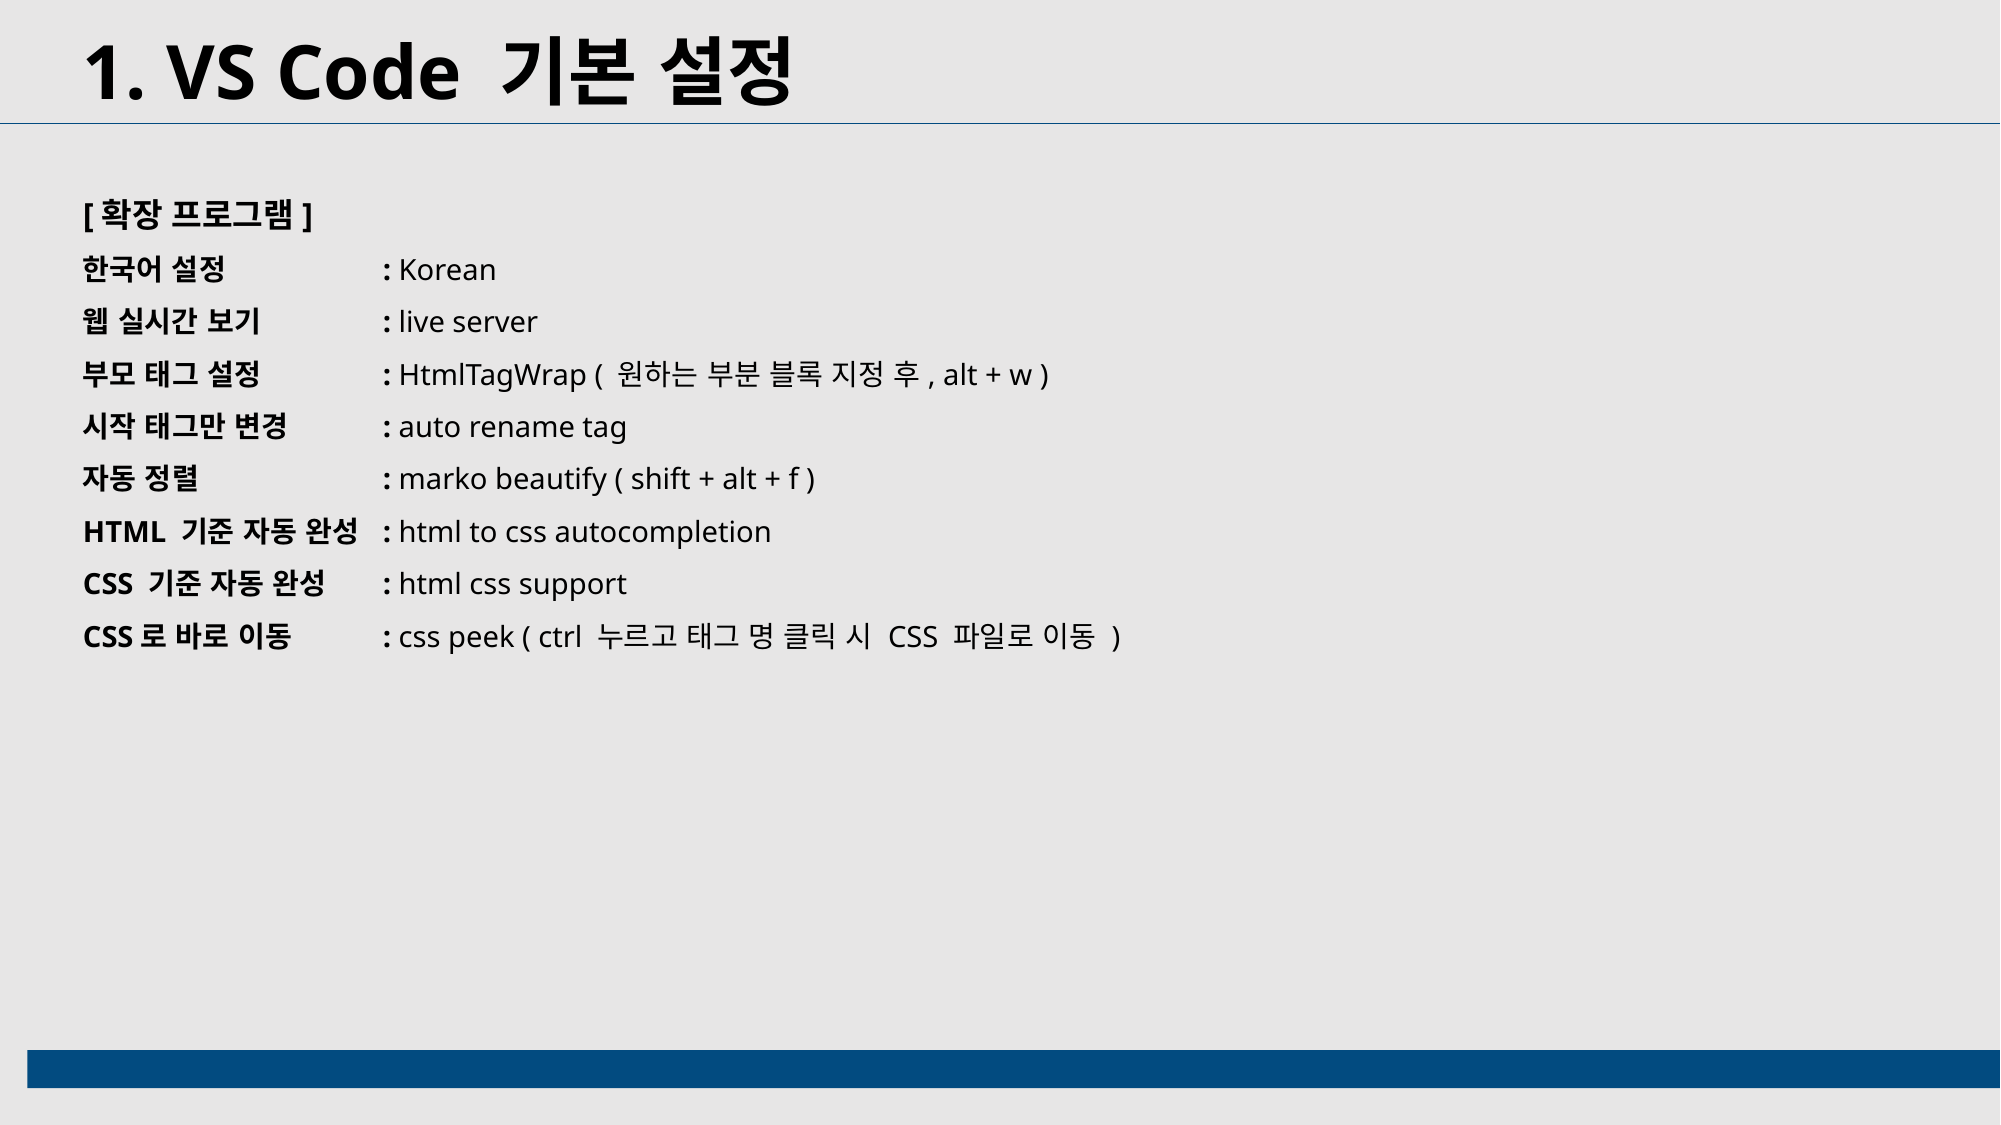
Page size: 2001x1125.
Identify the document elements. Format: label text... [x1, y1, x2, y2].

text_box [확장 프로그램] 한국어 설정 : Korean 웹 실시간 보기 : live server 부모 태그 설정 : HtmlTagWrap ( 원하는 부분 블록 지정 후, alt + w ) 시작 태그만 변경 : auto rename tag 자동 정렬 : marko beautify ( shift + alt + f ) HTML 기준 자동 완성 : html to css autocompletion CSS 기준 자동 완성 : html css support CSS로 바로 이동 : css peek ( ctrl 누르고 태그 명 클릭 시 CSS 파일로 이동 ) [68, 166, 1743, 713]
text_box 1. VS Code 기본 설정 [68, 17, 1375, 122]
text_box [26, 1049, 2000, 1089]
